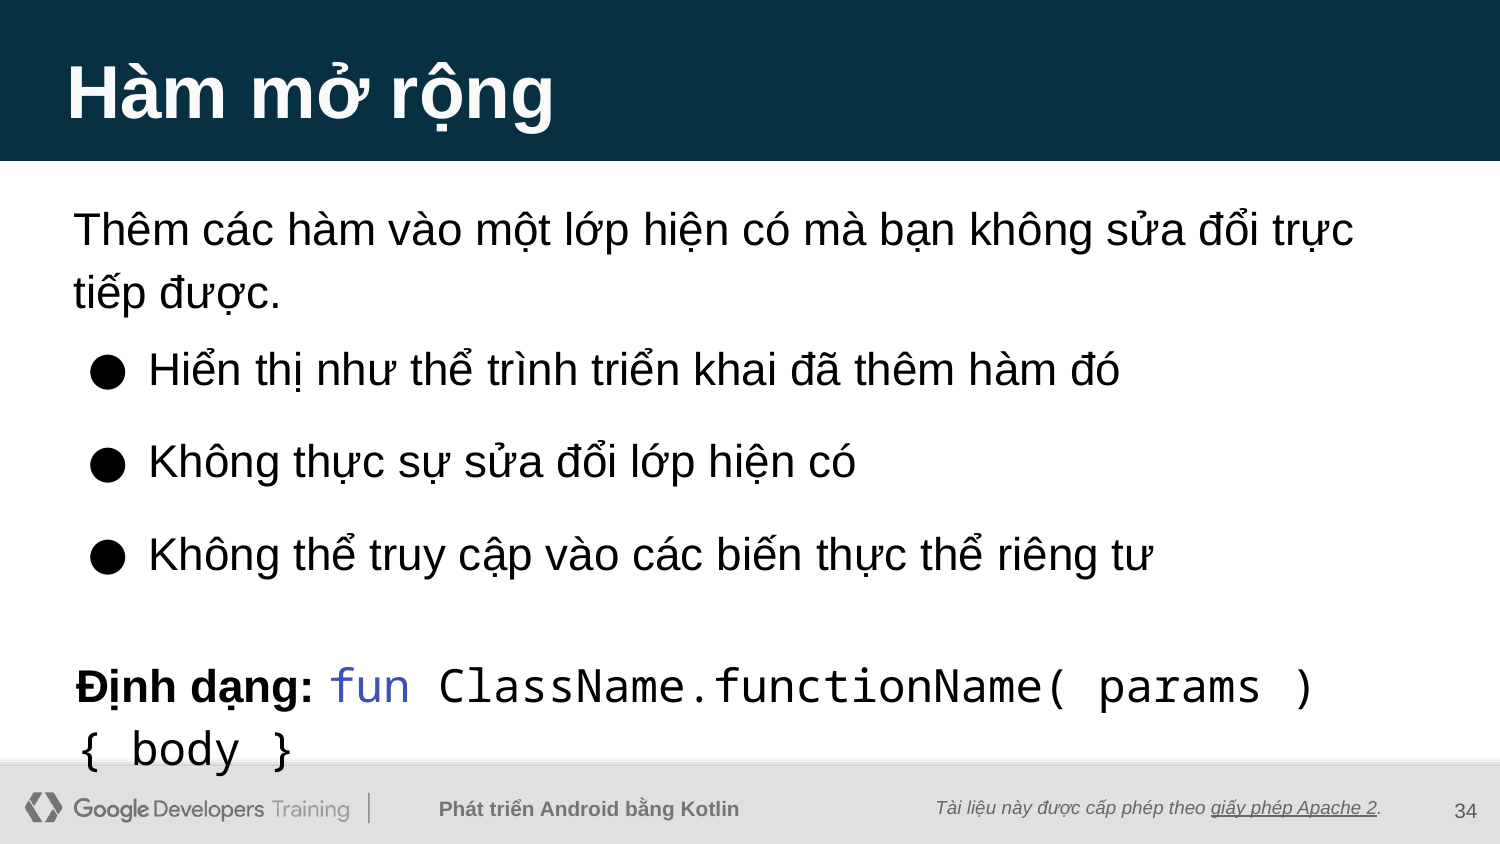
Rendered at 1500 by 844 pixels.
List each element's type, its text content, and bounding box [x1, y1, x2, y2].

picture [0, 161, 1500, 844]
list Thêm các hàm vào một lớp hiện có mà bạn không sửa đổi trực tiếp được. [58, 176, 1449, 232]
text_box Hiển thị như thể trình triển khai đã thêm hàm đó Không thực sự sửa đổi lớp hiện có Không thể truy cập vào các biến thực thể riêng tư [58, 232, 1449, 590]
slide_number ‹#› [1402, 777, 1493, 842]
title Hàm mở rộng [51, 28, 1449, 122]
list Định dạng: fun ClassName.functionName( params ) { body } [61, 633, 1493, 698]
